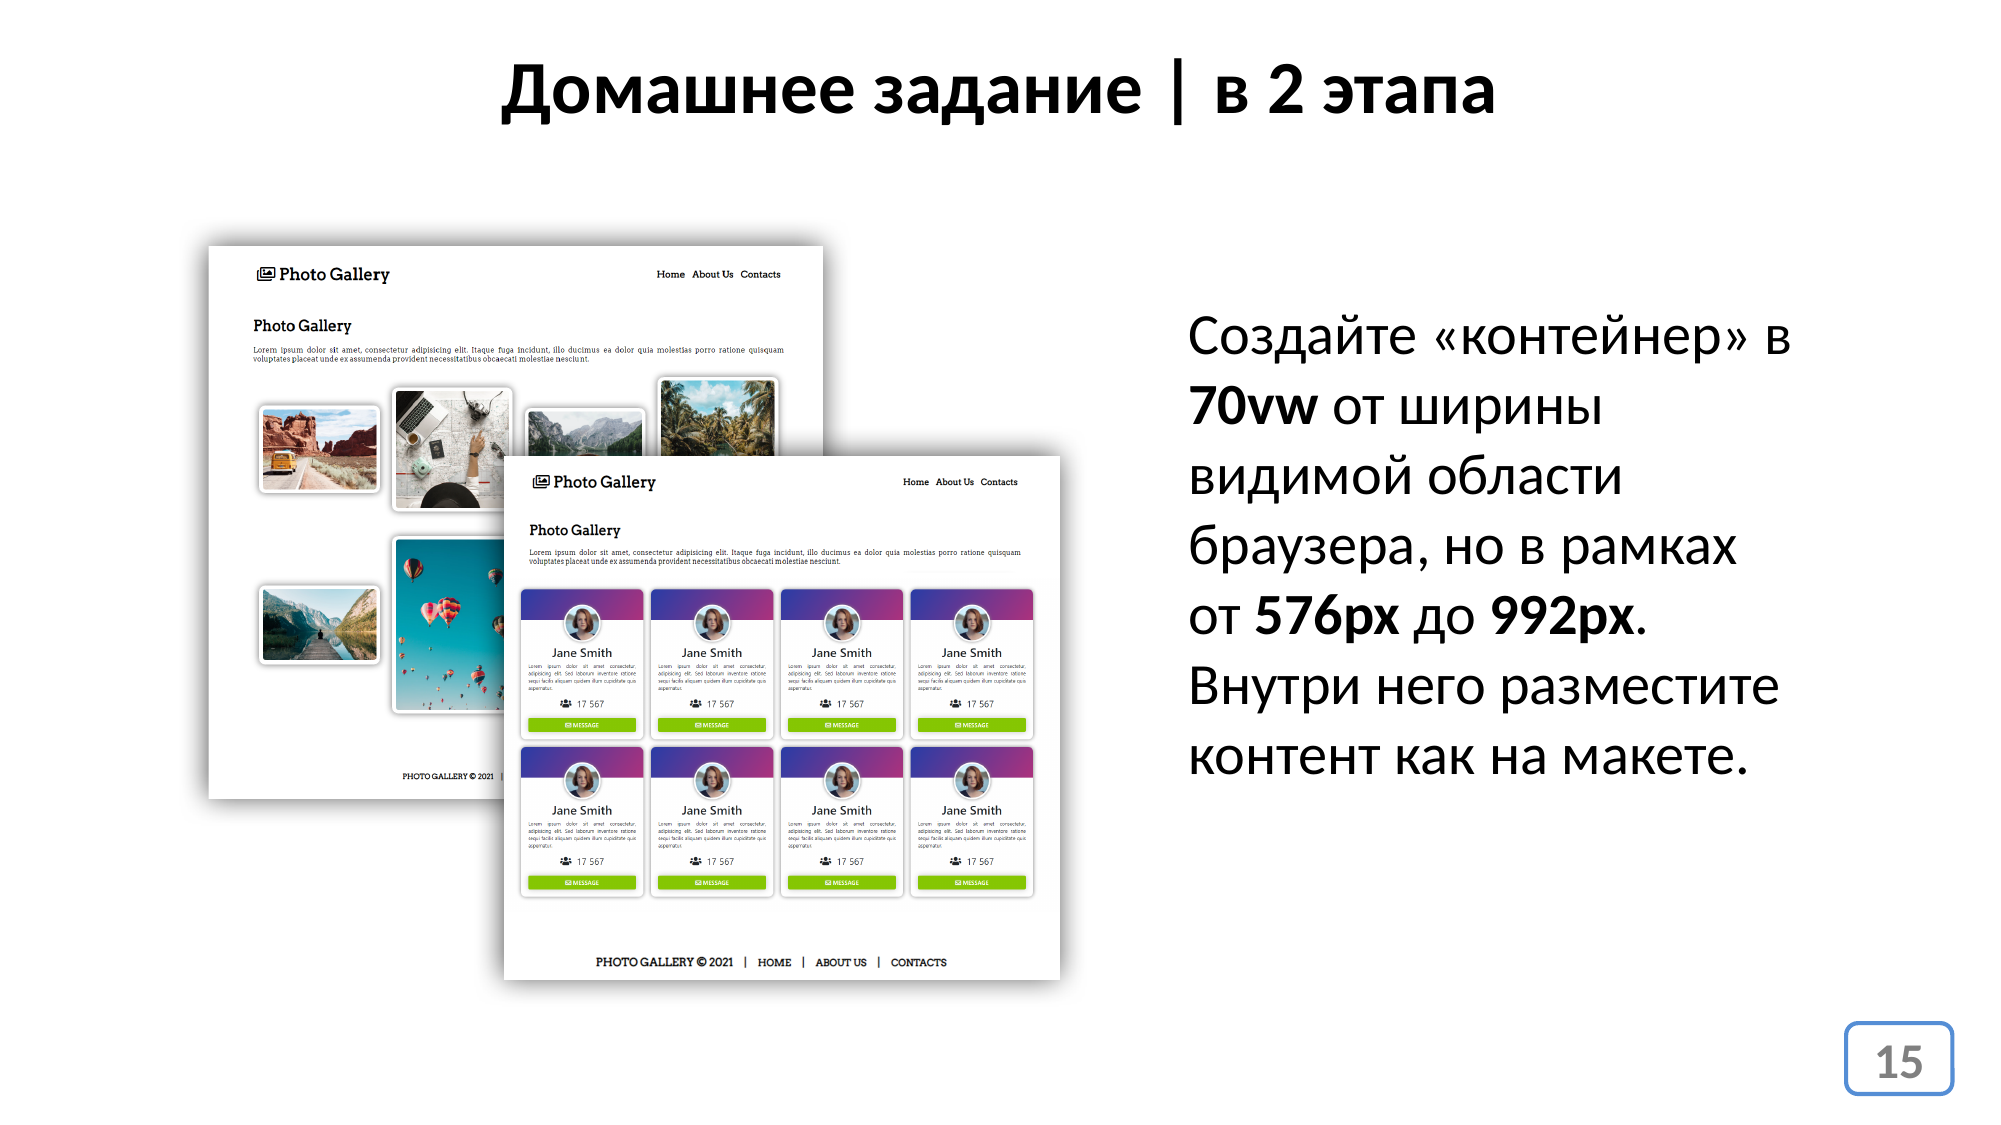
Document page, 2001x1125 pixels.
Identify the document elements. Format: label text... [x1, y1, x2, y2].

text_box Создайте «контейнер» в 70vw от ширины видимой области браузера, но в рамках от 576px до 992px. Внутри него разместите контент как на макете. [1173, 288, 1812, 794]
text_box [503, 455, 1060, 980]
text_box 15 [1844, 1021, 1955, 1097]
picture [208, 246, 824, 799]
text_box Домашнее задание | в 2 этапа [0, 30, 2000, 136]
